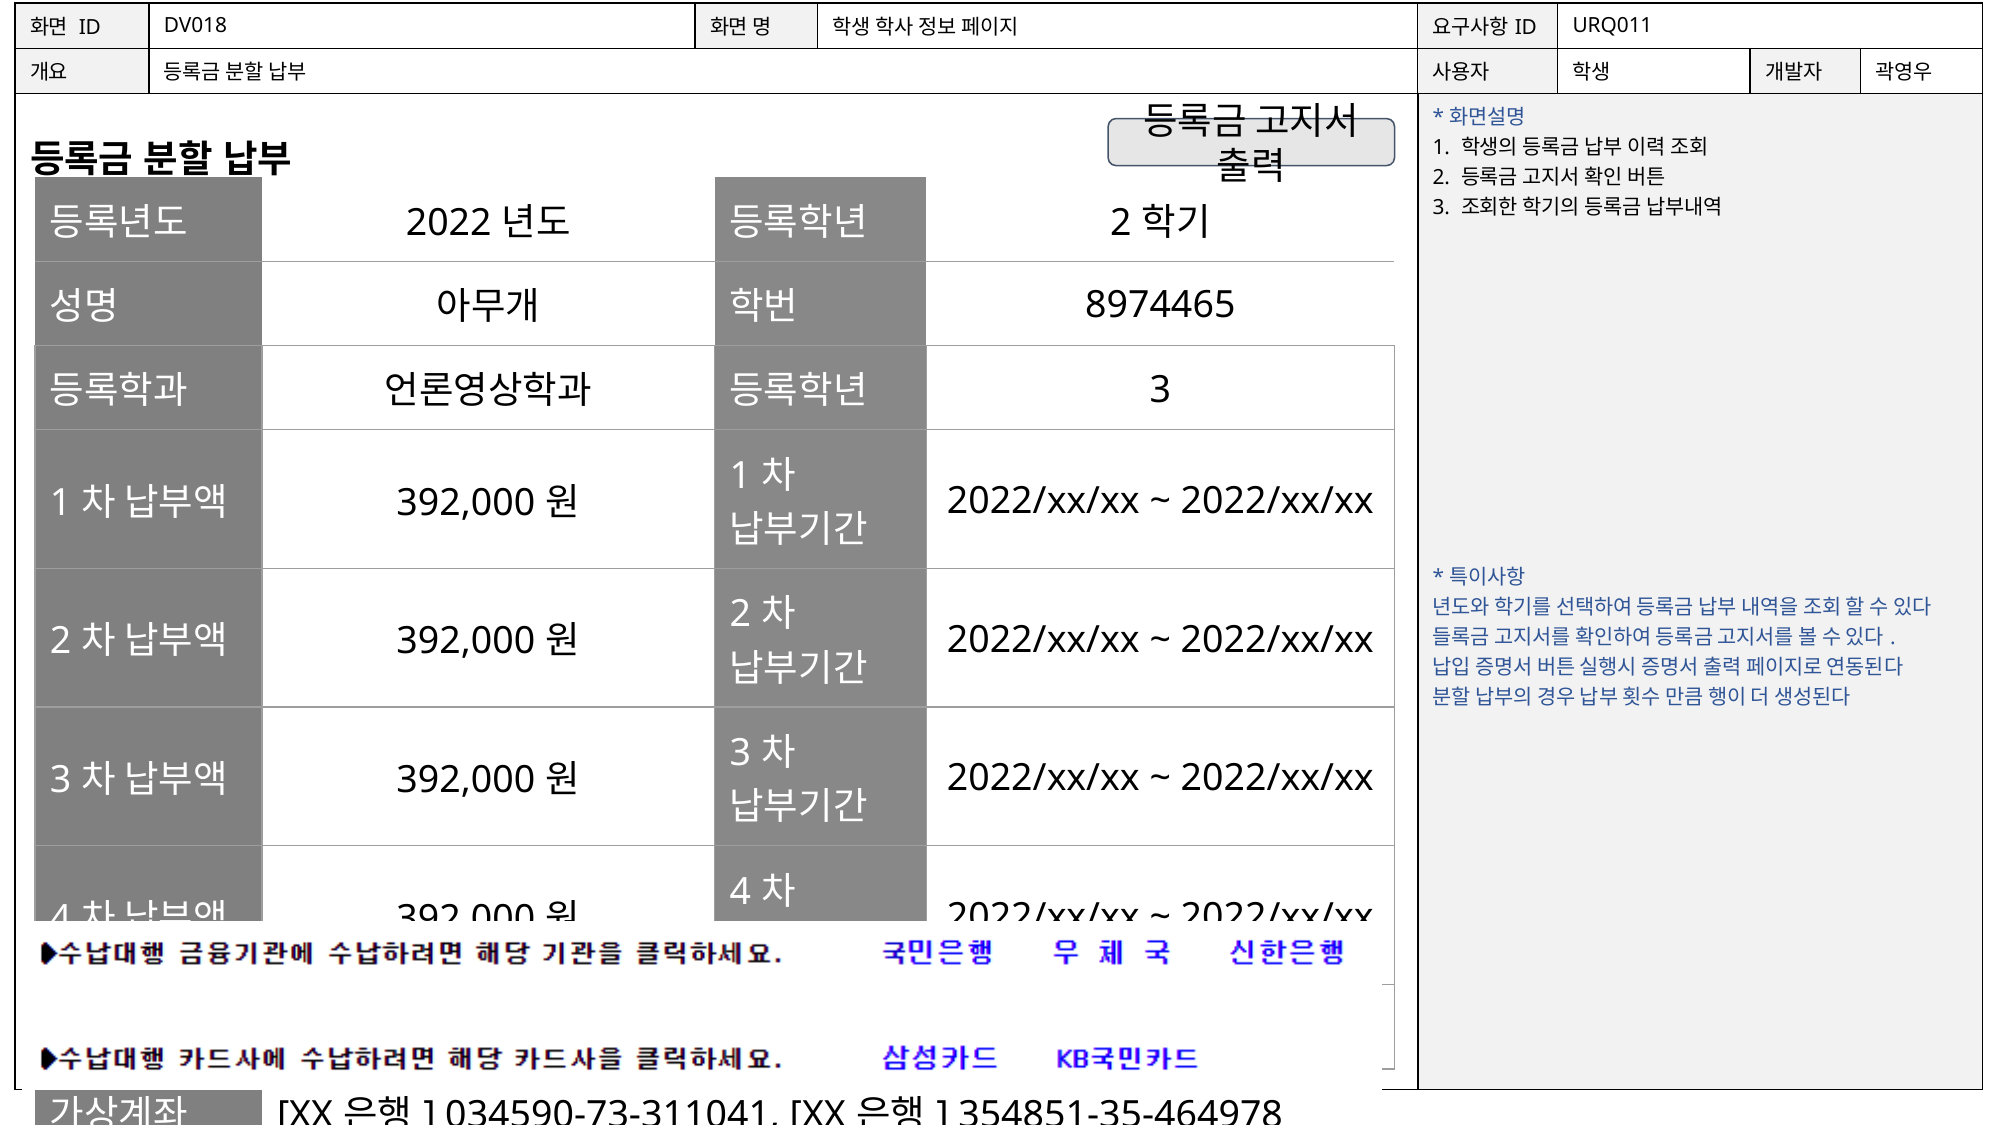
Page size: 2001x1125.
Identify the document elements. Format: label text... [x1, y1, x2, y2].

table_cell 학생 [1558, 49, 1749, 93]
table_header 2학기 [926, 177, 1394, 261]
table_header 등록학년 [715, 177, 926, 261]
table_cell 언론영상학과 [263, 346, 714, 429]
table_cell 2022/xx/xx ~ 2022/xx/xx [927, 430, 1394, 568]
table_cell 3차 납부액 [36, 708, 261, 845]
table_cell 392,000원 [263, 846, 714, 921]
table_cell 등록금 분할 납부 [16, 94, 1417, 1089]
table_cell 392,000원 [263, 569, 714, 706]
table_cell *화면설명 1. 학생의 등록금 납부 이력 조회 2. 등록금 고지서 확인 버튼 3. 조회한 학기의 등록금 납부내역 *특이사항 년도와 학기를 선택하여 등록금 납부 내역을 조회 할 수 있다 들록금 고지서를 확인하여 등록금 고지서를 볼 수 있다. 납입 증명서 버튼 실행시 증명서 출력 페이지로 연동된다 분할 납부의 경우 납부 횟수 만큼 행이 더 생성된다 [1419, 94, 1982, 1089]
table_cell 학번 [715, 262, 926, 345]
table_header 화면 ID [16, 4, 148, 48]
table_cell 1차 납부기간 [715, 430, 926, 568]
table_cell 2022/xx/xx ~ 2022/xx/xx [927, 708, 1394, 845]
table_cell 성명 [35, 262, 262, 345]
table_cell 아무개 [262, 262, 715, 345]
table_cell [XX은행] 034590-73-311041, [XX은행] 354851-35-464978 [262, 1070, 1394, 1125]
table_cell 가상계좌 [35, 1090, 262, 1125]
table_cell 1,568,000원 [1382, 985, 1394, 1068]
table_header 요구사항ID [1418, 4, 1557, 48]
table_header DV018 [150, 4, 694, 48]
picture [22, 921, 1382, 1090]
table_cell 2차 납부액 [36, 569, 261, 706]
table_cell 등록학과 [36, 346, 261, 429]
table_cell 2022/xx/xx ~ 2022/xx/xx [927, 846, 1394, 984]
table_cell 사용자 [1418, 49, 1557, 93]
table_cell 2022/xx/xx ~ 2022/xx/xx [927, 569, 1394, 706]
table_cell 3 [927, 346, 1394, 429]
table_header 2022년도 [262, 177, 715, 261]
table_cell 3차 납부기간 [715, 708, 926, 845]
table_cell 등록학년 [715, 346, 926, 429]
table_cell 곽영우 [1861, 49, 1982, 93]
table_cell 등록금 분할 납부 [150, 49, 1417, 93]
table_header 학생 학사 정보 페이지 [818, 4, 1417, 48]
table_cell 개발자 [1751, 49, 1860, 93]
table_header 화면 명 [696, 4, 817, 48]
table_cell 1차 납부액 [36, 430, 261, 568]
table_cell 개요 [16, 49, 148, 93]
table_header URQ011 [1558, 4, 1982, 48]
table_cell 8974465 [926, 262, 1394, 345]
table_cell 392,000원 [263, 708, 714, 845]
text_box 등록금 고지서 출력 [1108, 118, 1395, 166]
table_cell 2차 납부기간 [715, 569, 926, 706]
table_cell 4차 납부액 [36, 846, 261, 921]
table_header 등록년도 [35, 177, 262, 261]
table_cell 4차 납부기간 [715, 846, 926, 921]
table_cell 392,000원 [263, 430, 714, 568]
